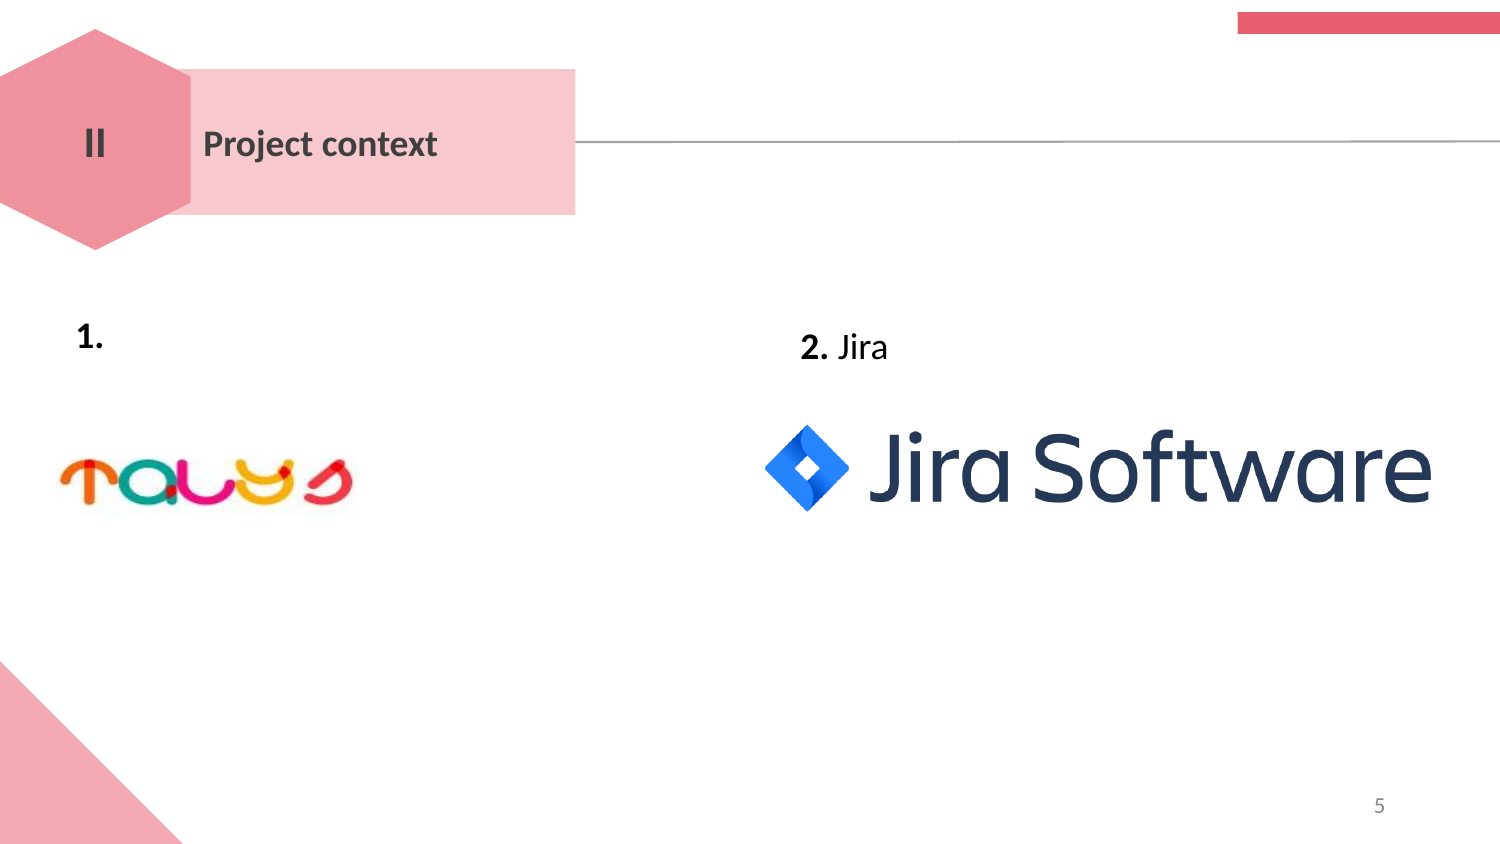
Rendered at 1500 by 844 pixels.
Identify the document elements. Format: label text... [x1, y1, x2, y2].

text_box [0, 661, 183, 844]
text_box 1. Talys : [64, 305, 215, 363]
picture [764, 424, 1431, 512]
picture [55, 364, 357, 600]
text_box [0, 28, 576, 251]
slide_number ‹#› [1059, 782, 1397, 827]
text_box [1237, 12, 1500, 34]
text_box 2. Jira [789, 316, 917, 373]
